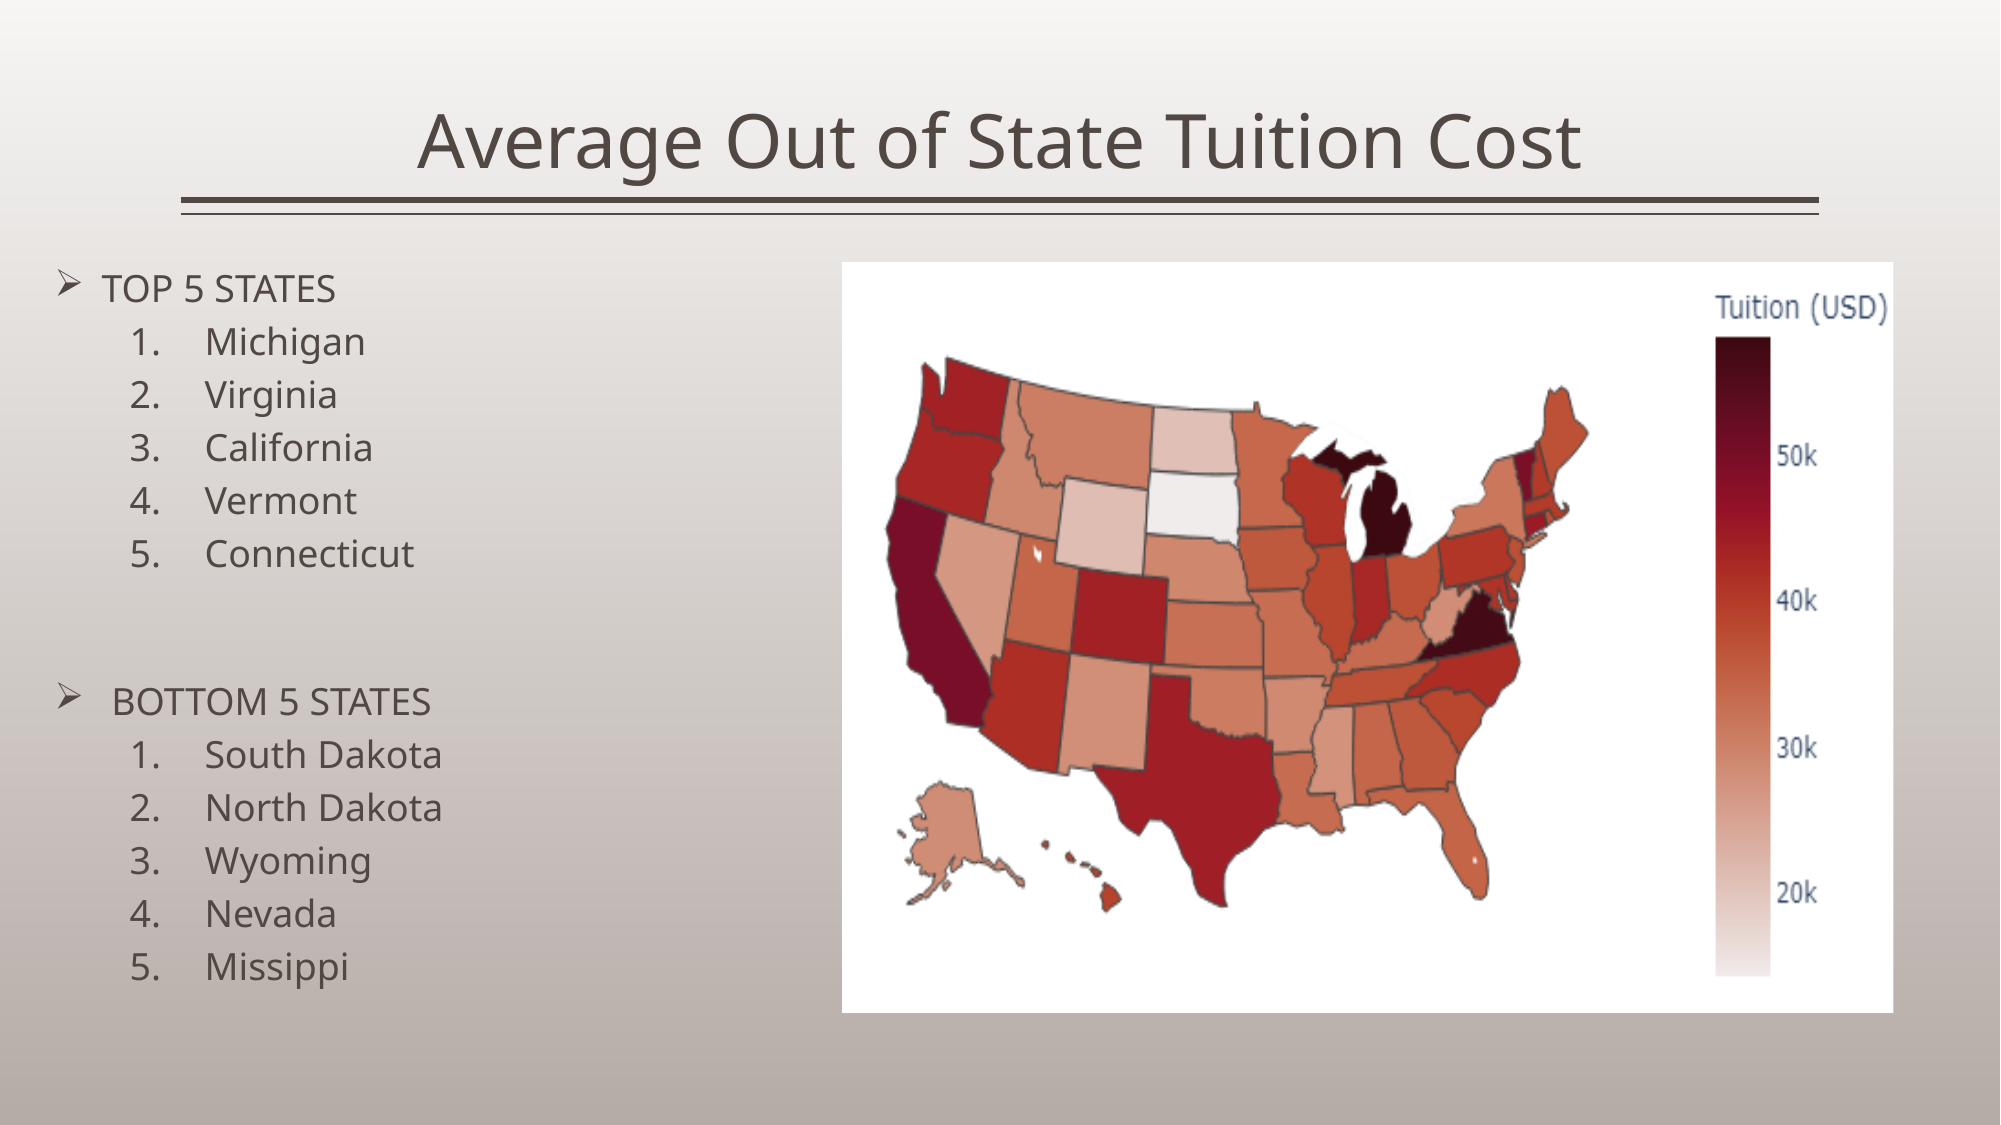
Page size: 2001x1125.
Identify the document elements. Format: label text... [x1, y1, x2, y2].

list TOP 5 STATES Michigan Virginia California Vermont Connecticut BOTTOM 5 STATES South Dakota North Dakota Wyoming Nevada Missippi [54, 262, 840, 1013]
title Average Out of State Tuition Cost [181, 75, 1819, 193]
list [842, 262, 1894, 1013]
